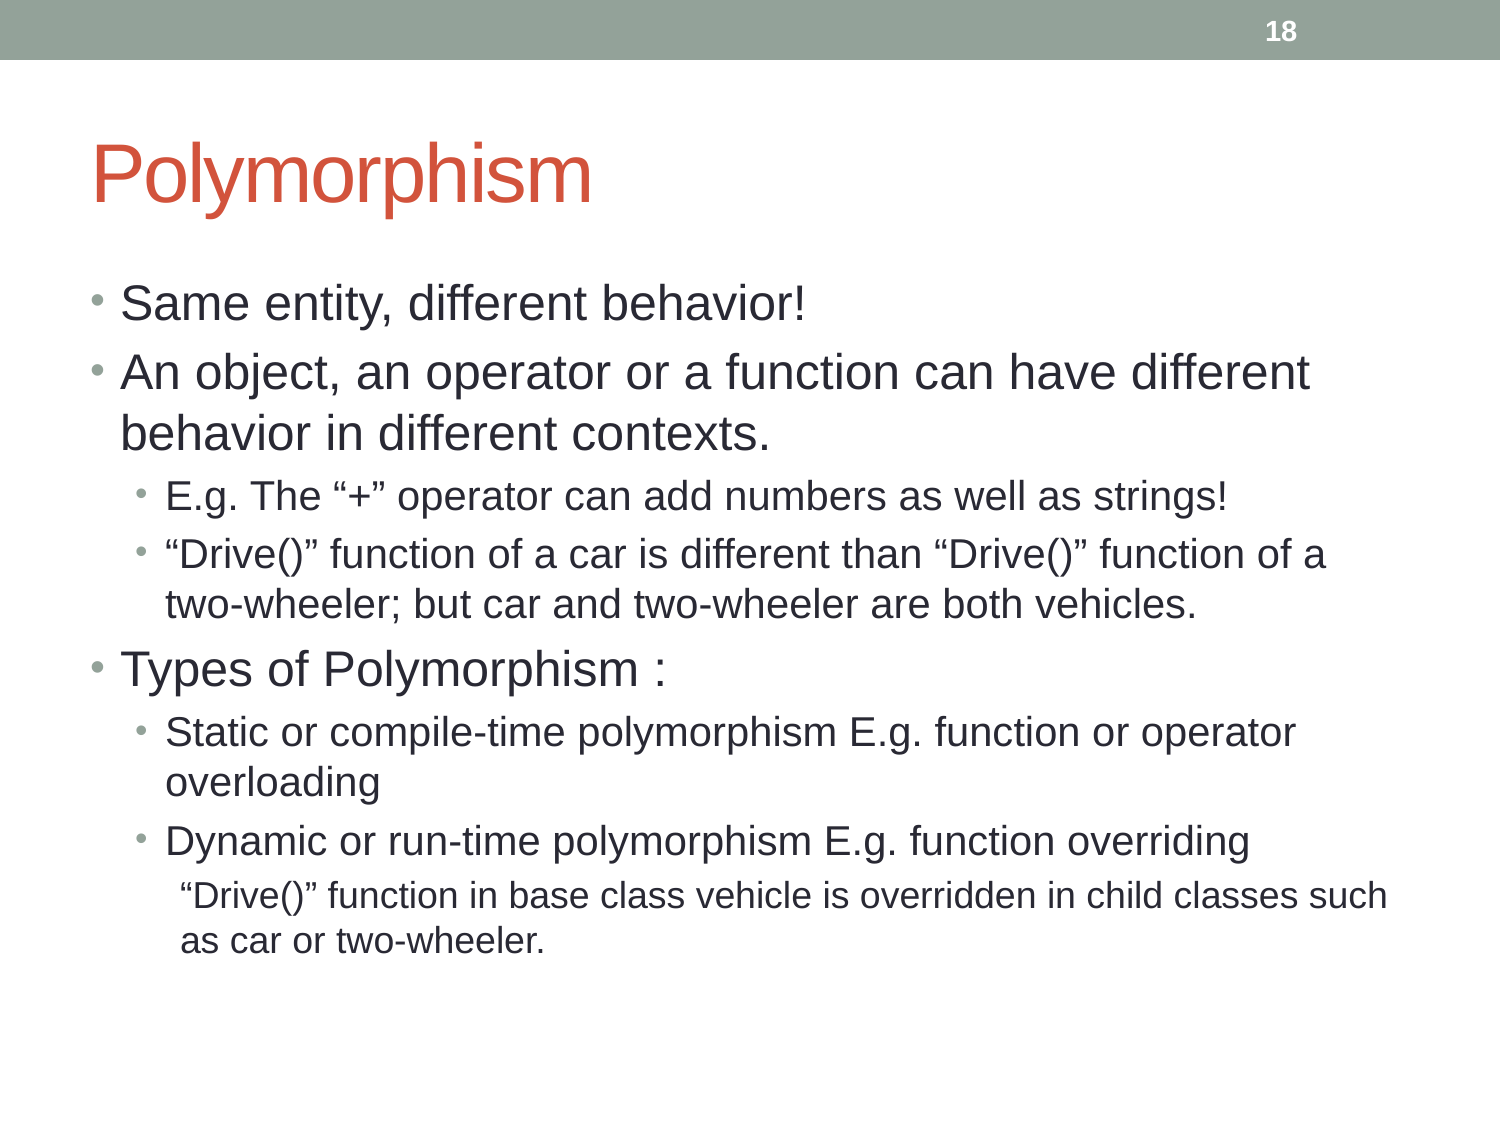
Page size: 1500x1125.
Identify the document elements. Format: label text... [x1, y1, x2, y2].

list Same entity, different behavior! An object, an operator or a function can have different behavior in different contexts. E.g. The “+” operator can add numbers as well as strings! “Drive()” function of a car is different than “Drive()” function of a two-wheeler; but car and two-wheeler are both vehicles. Types of Polymorphism : Static or compile-time polymorphism E.g. function or operator overloading Dynamic or run-time polymorphism E.g. function overriding “Drive()” function in base class vehicle is overridden in child classes such as car or two-wheeler. [75, 262, 1425, 1063]
title Polymorphism [75, 87, 1425, 250]
slide_number 18 [1250, 3, 1425, 57]
